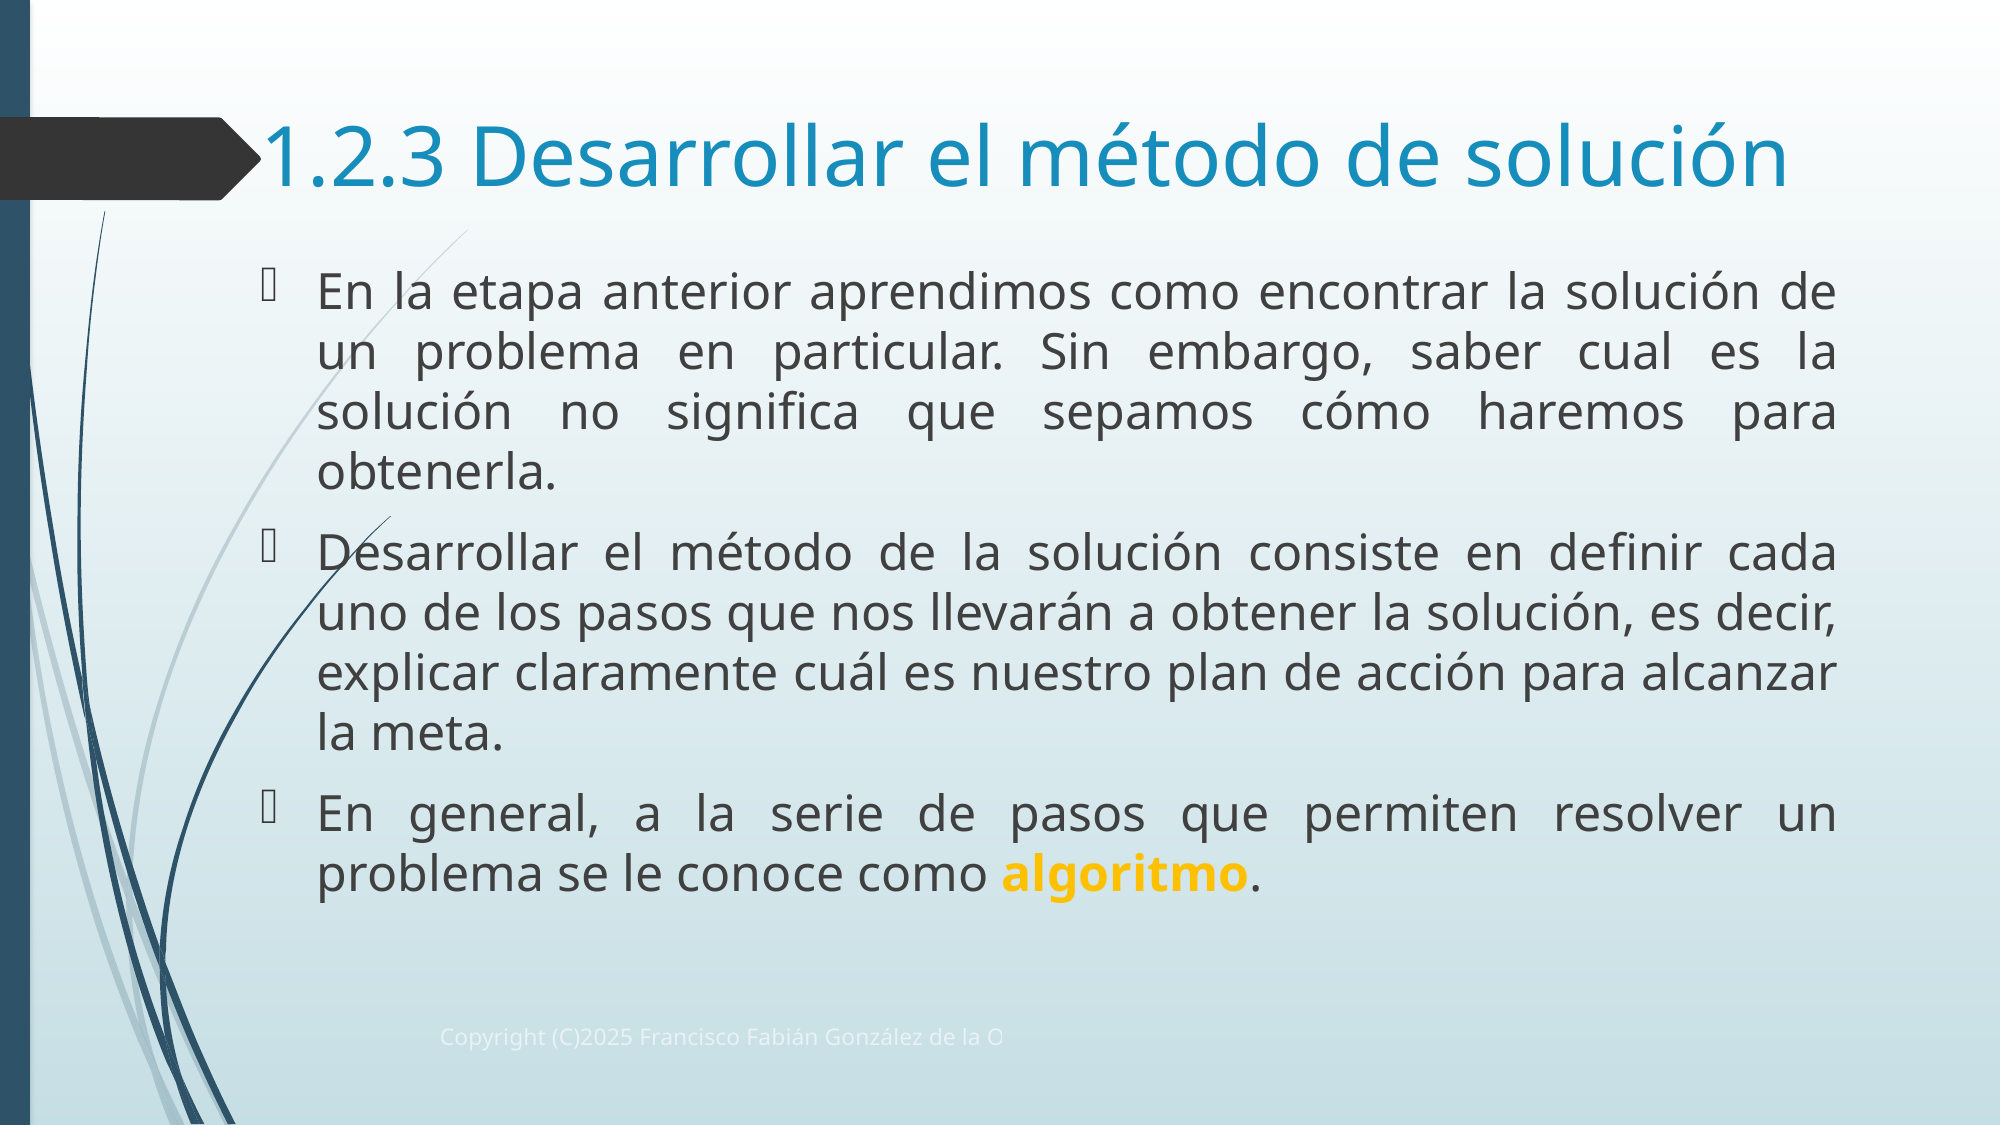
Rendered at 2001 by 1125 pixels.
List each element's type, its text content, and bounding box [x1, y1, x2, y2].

footer Copyright (C)2025 Francisco Fabián González de la O [424, 1006, 1117, 1067]
list En la etapa anterior aprendimos como encontrar la solución de un problema en particular. Sin embargo, saber cual es la solución no significa que sepamos cómo haremos para obtenerla. Desarrollar el método de la solución consiste en definir cada uno de los pasos que nos llevarán a obtener la solución, es decir, explicar claramente cuál es nuestro plan de acción para alcanzar la meta. En general, a la serie de pasos que permiten resolver un problema se le conoce como algoritmo. [245, 252, 1854, 941]
title 1.2.3 Desarrollar el método de solución [245, 95, 1853, 220]
